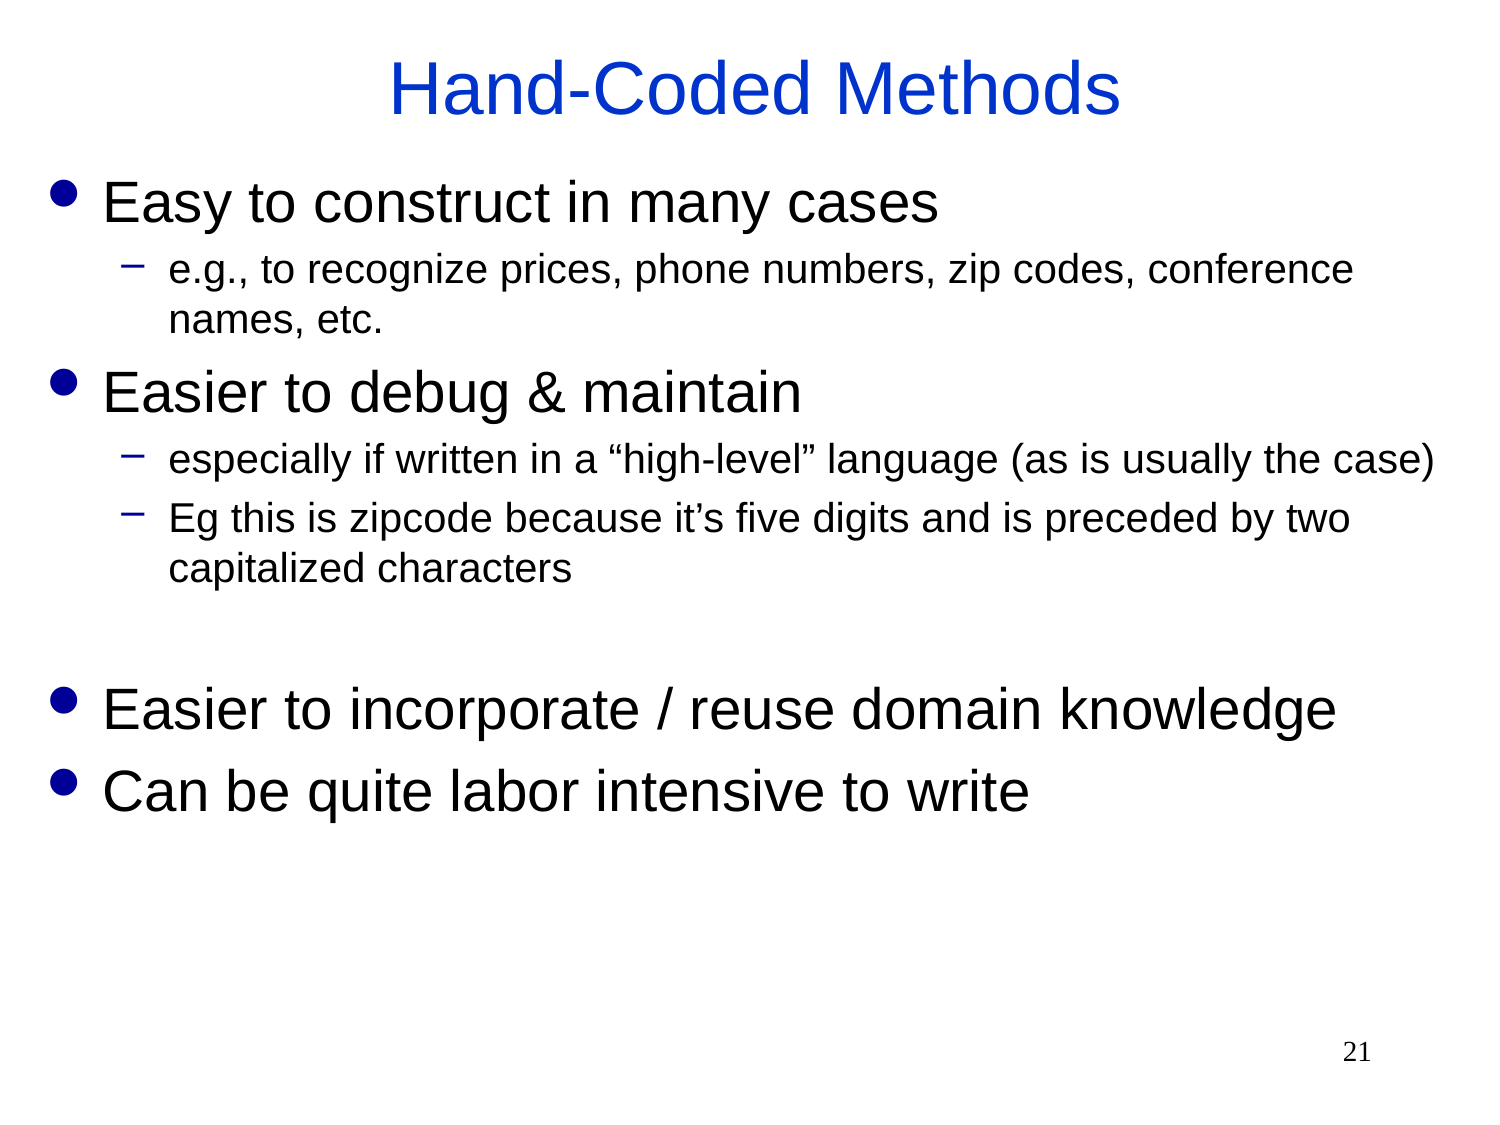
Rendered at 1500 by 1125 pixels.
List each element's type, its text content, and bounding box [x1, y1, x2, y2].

slide_number 21 [1074, 1039, 1388, 1100]
list Easy to construct in many cases e.g., to recognize prices, phone numbers, zip codes, conference names, etc. Easier to debug & maintain especially if written in a “high-level” language (as is usually the case) Eg this is zipcode because it’s five digits and is preceded by two capitalized characters Easier to incorporate / reuse domain knowledge Can be quite labor intensive to write [31, 156, 1467, 1039]
title Hand-Coded Methods [54, 32, 1457, 138]
